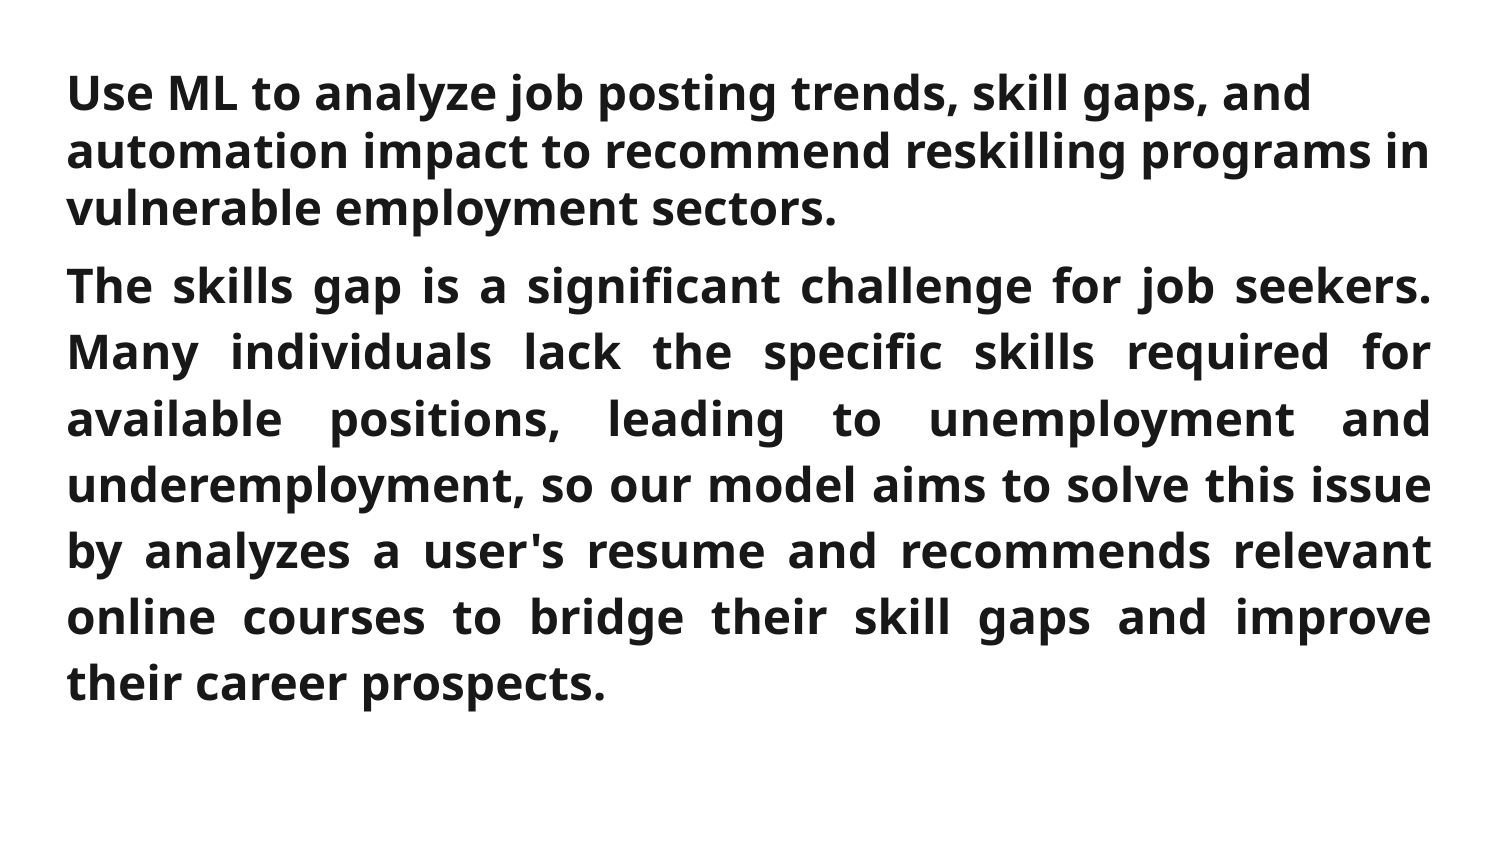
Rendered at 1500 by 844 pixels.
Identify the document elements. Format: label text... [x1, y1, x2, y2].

title Use ML to analyze job posting trends, skill gaps, and automation impact to recommend reskilling programs in vulnerable employment sectors. [51, 48, 1449, 180]
list The skills gap is a significant challenge for job seekers. Many individuals lack the specific skills required for available positions, leading to unemployment and underemployment, so our model aims to solve this issue by analyzes a user's resume and recommends relevant online courses to bridge their skill gaps and improve their career prospects. [51, 232, 1449, 780]
